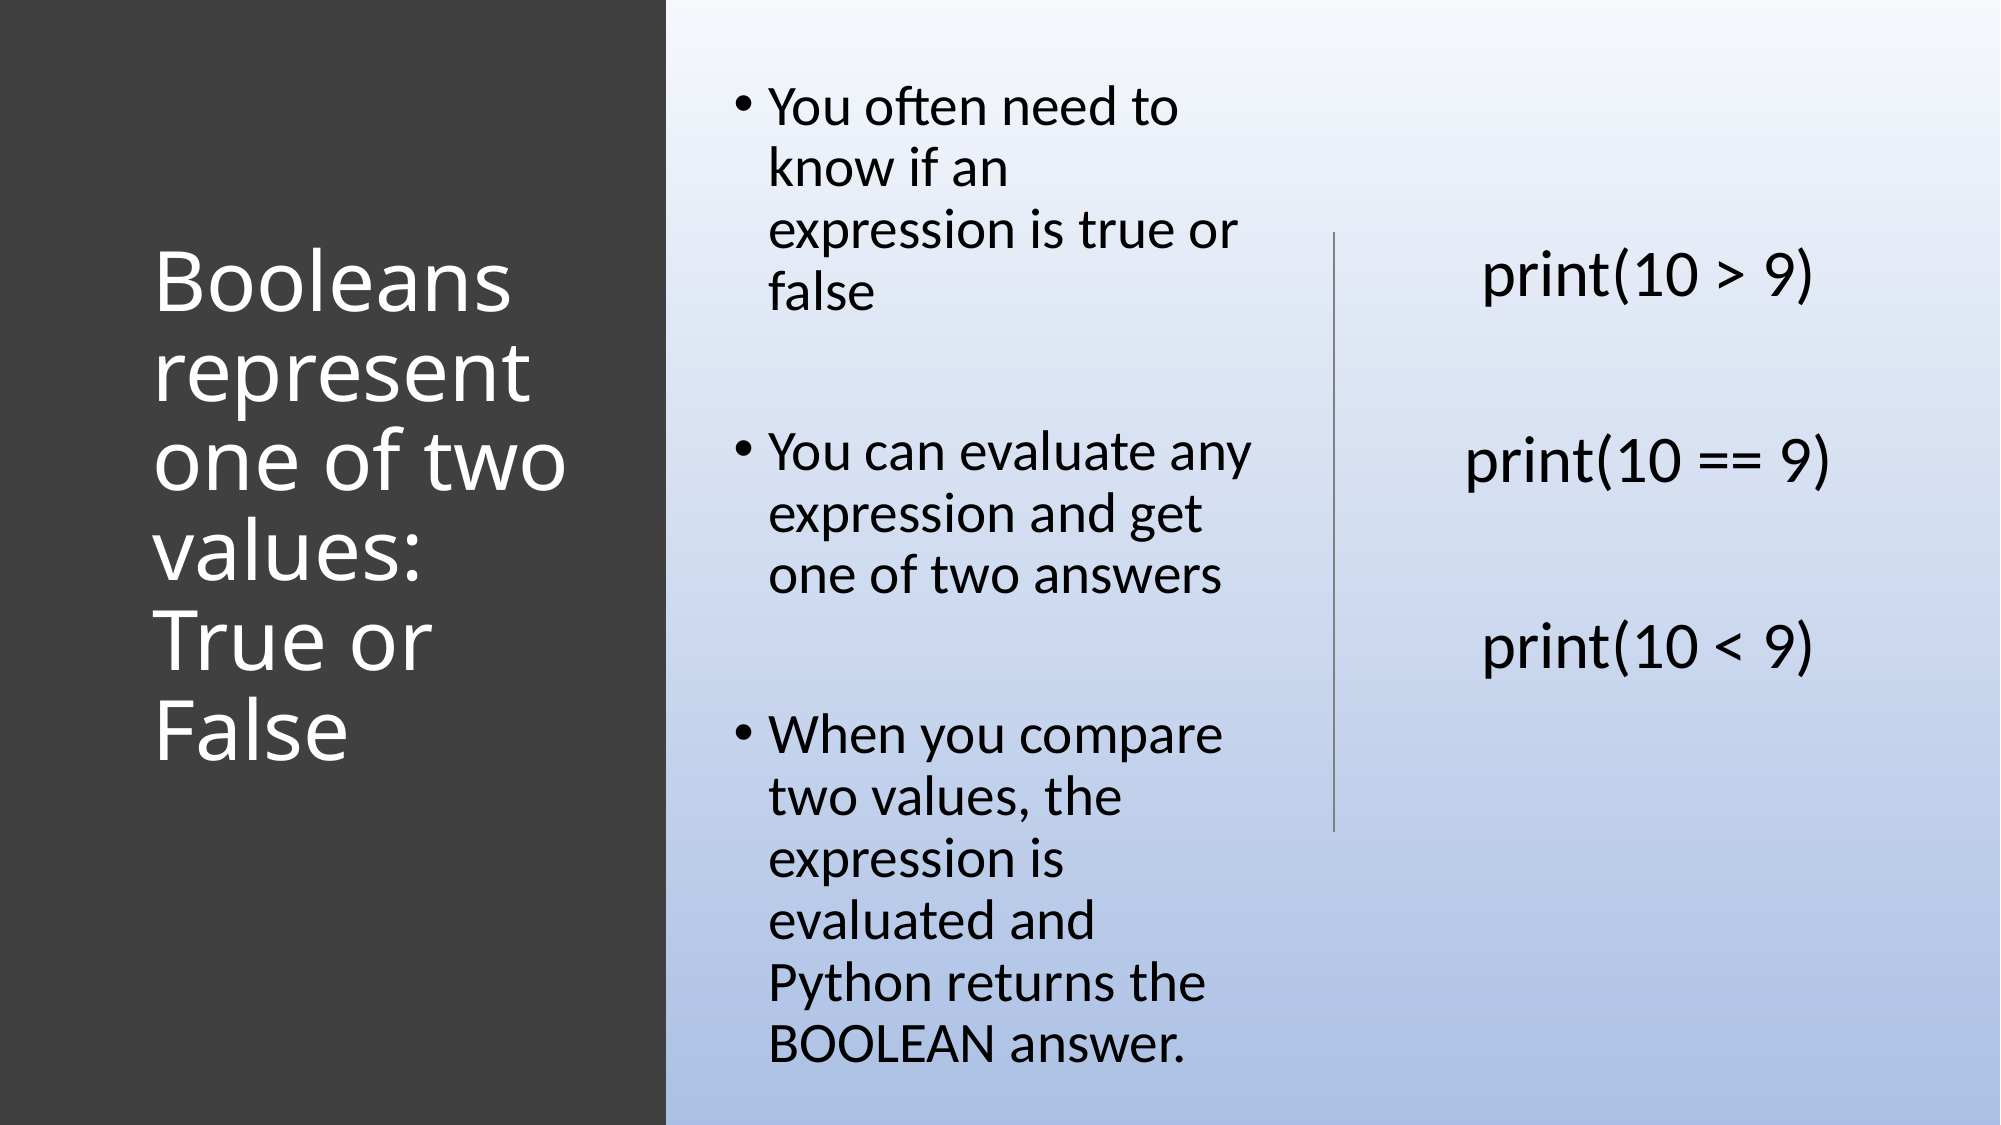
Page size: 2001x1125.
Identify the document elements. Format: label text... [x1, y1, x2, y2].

list print(10 > 9) print(10 == 9) print(10 < 9) [1386, 231, 1911, 948]
text_box [0, 0, 667, 1125]
list You often need to know if an expression is true or false You can evaluate any expression and get one of two answers When you compare two values, the expression is evaluated and Python returns the BOOLEAN answer. [718, 67, 1281, 1095]
title Booleans represent one of two values: True or False [137, 231, 613, 948]
